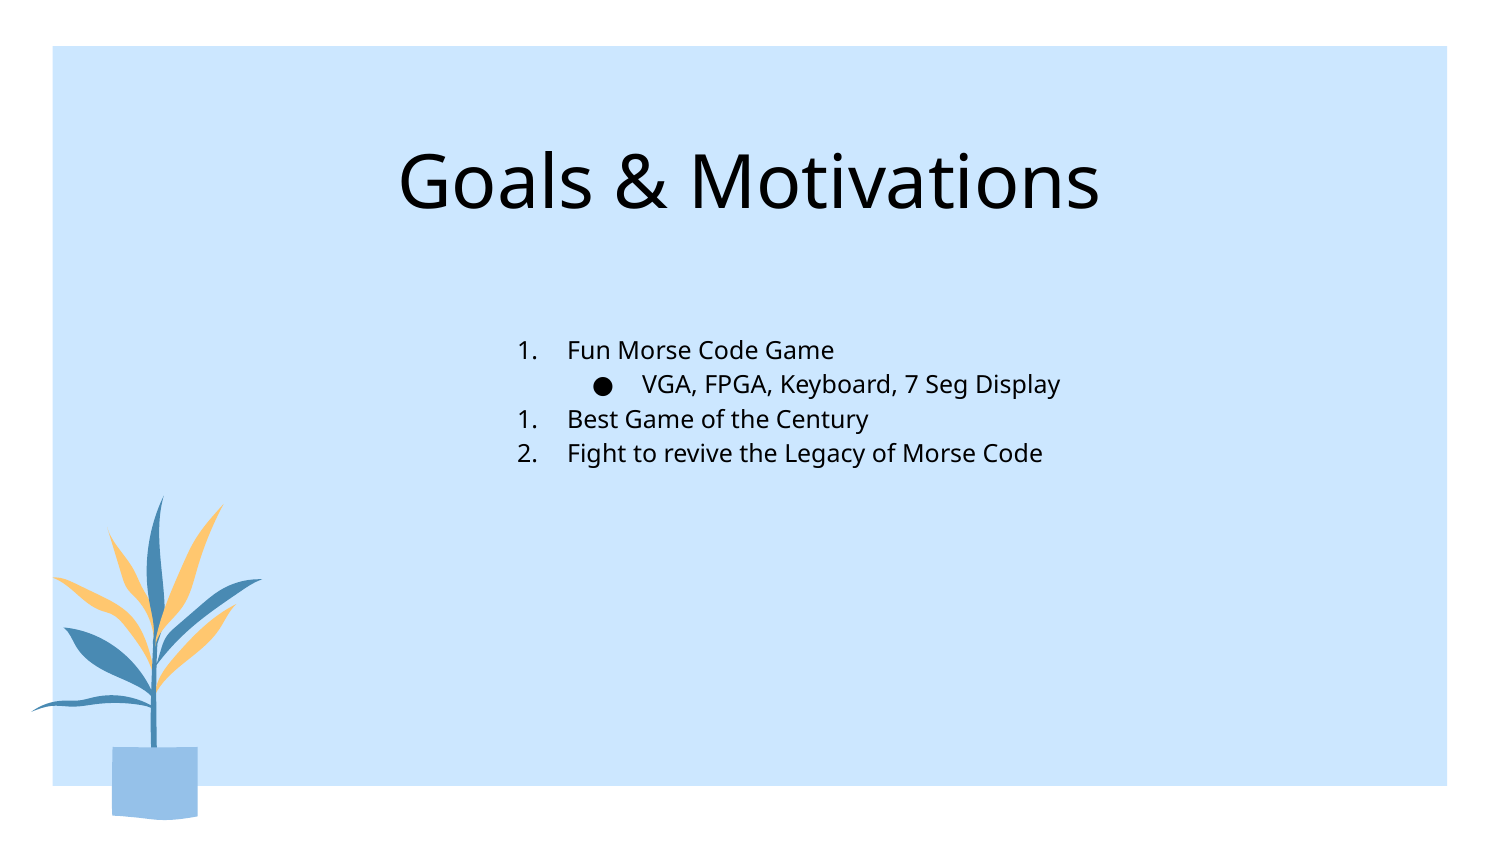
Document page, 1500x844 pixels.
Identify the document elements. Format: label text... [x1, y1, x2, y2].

list Fun Morse Code Game VGA, FPGA, Keyboard, 7 Seg Display Best Game of the Century Fight to revive the Legacy of Morse Code [477, 285, 1120, 669]
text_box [31, 495, 263, 821]
title Goals & Motivations [295, 118, 1205, 222]
